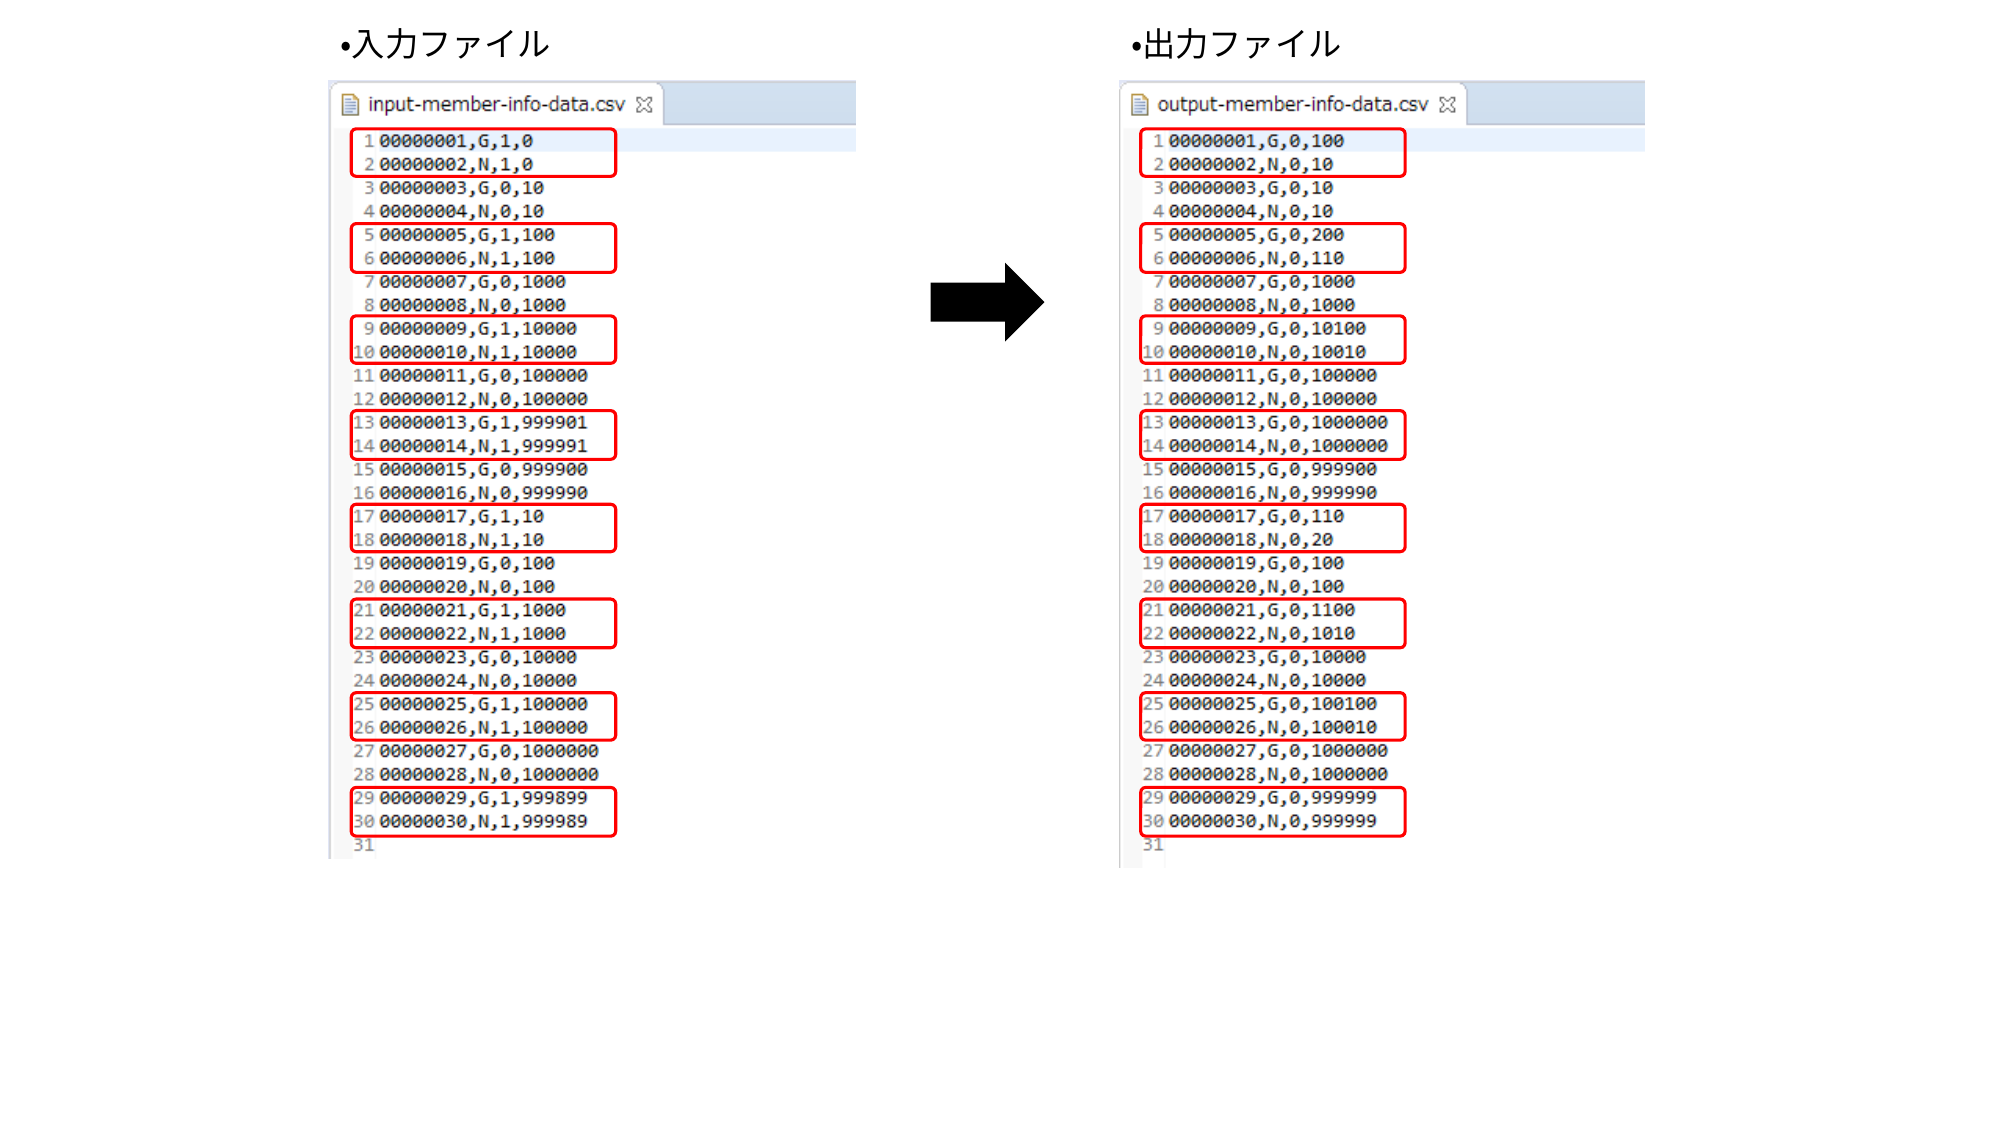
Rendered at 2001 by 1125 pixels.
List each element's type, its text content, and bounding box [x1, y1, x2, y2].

text_box ・出力ファイル [1116, 15, 1357, 70]
text_box [930, 262, 1045, 342]
picture [1119, 80, 1645, 868]
picture [328, 80, 856, 859]
text_box ・入力ファイル [325, 16, 567, 71]
